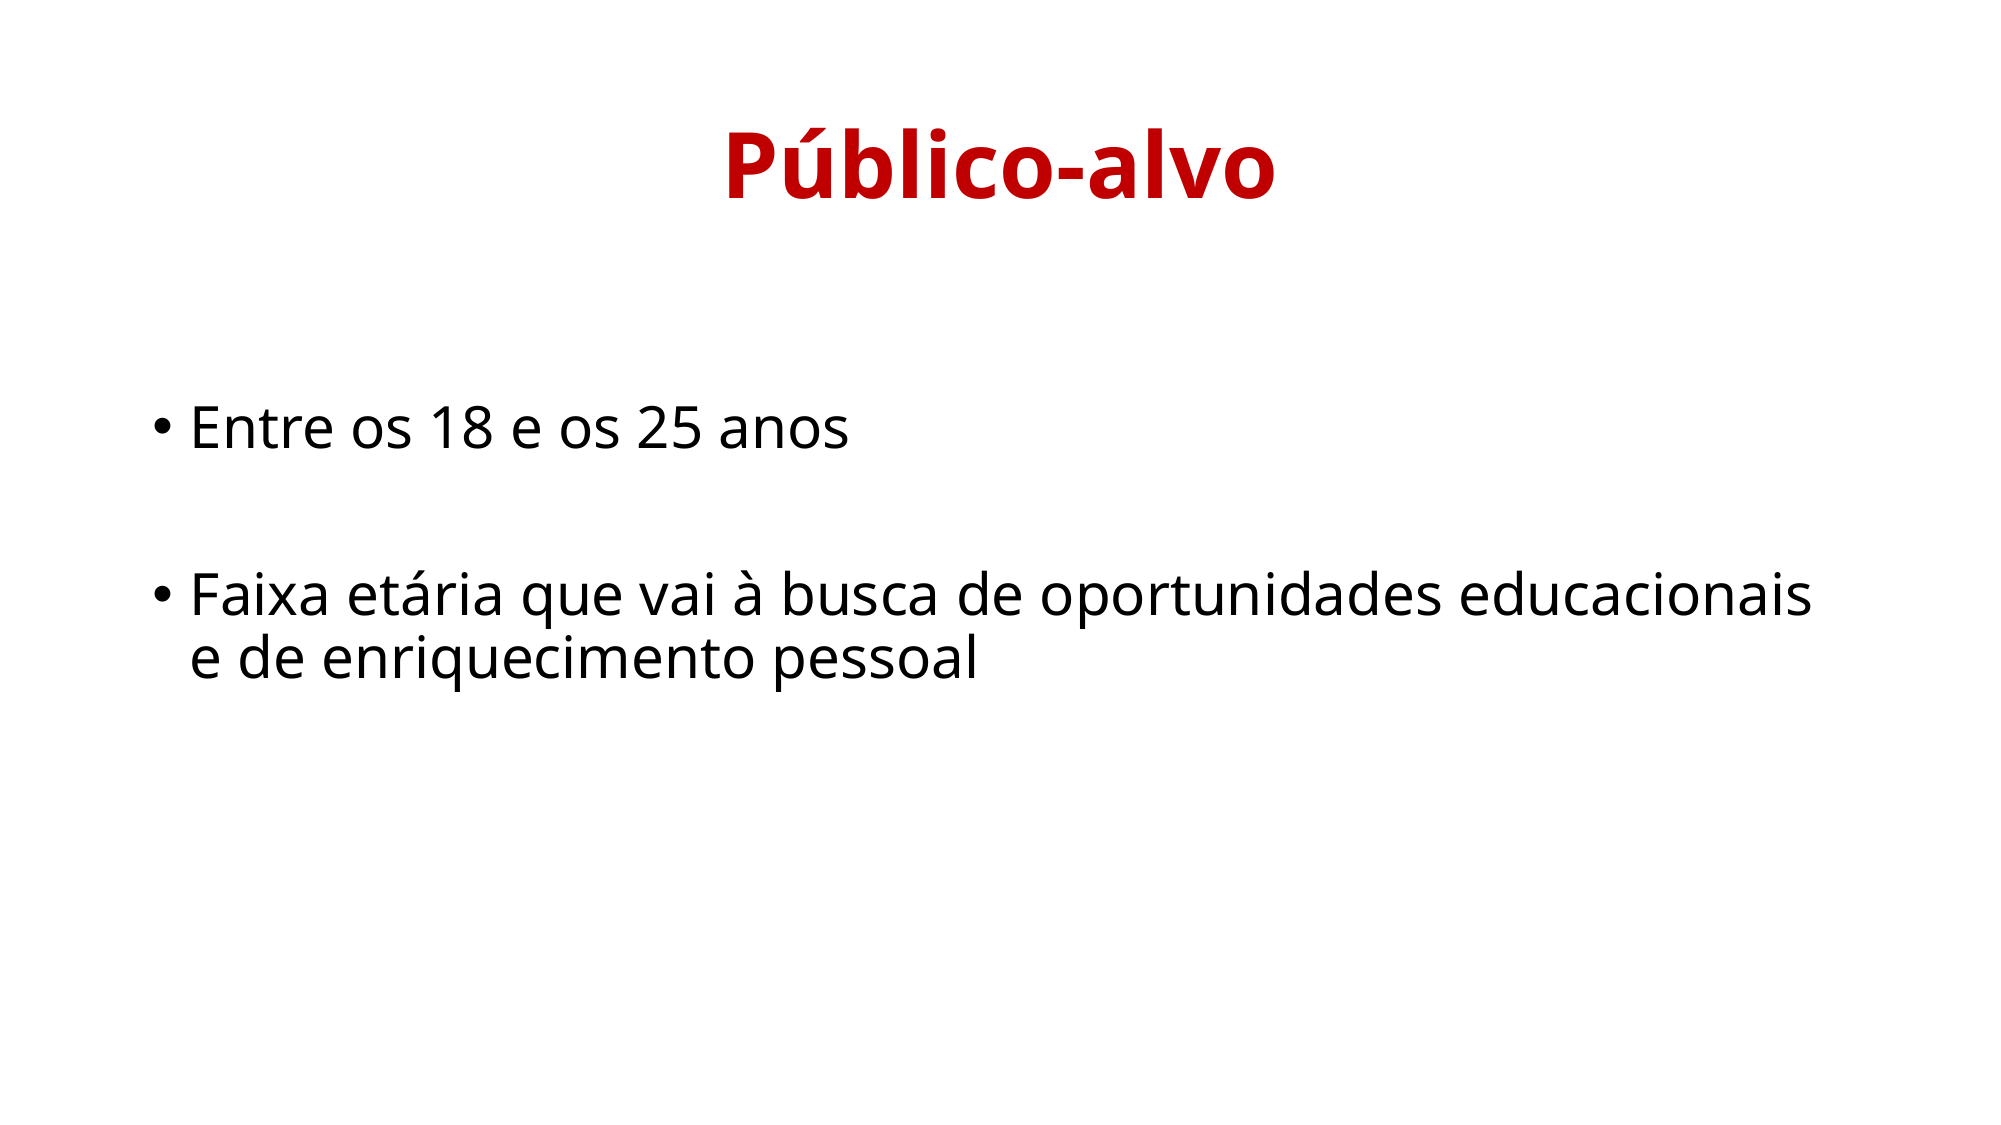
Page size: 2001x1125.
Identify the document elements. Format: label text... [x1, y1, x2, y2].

list Entre os 18 e os 25 anos Faixa etária que vai à busca de oportunidades educacionais e de enriquecimento pessoal [137, 299, 1863, 1014]
title Público-alvo [137, 59, 1863, 278]
